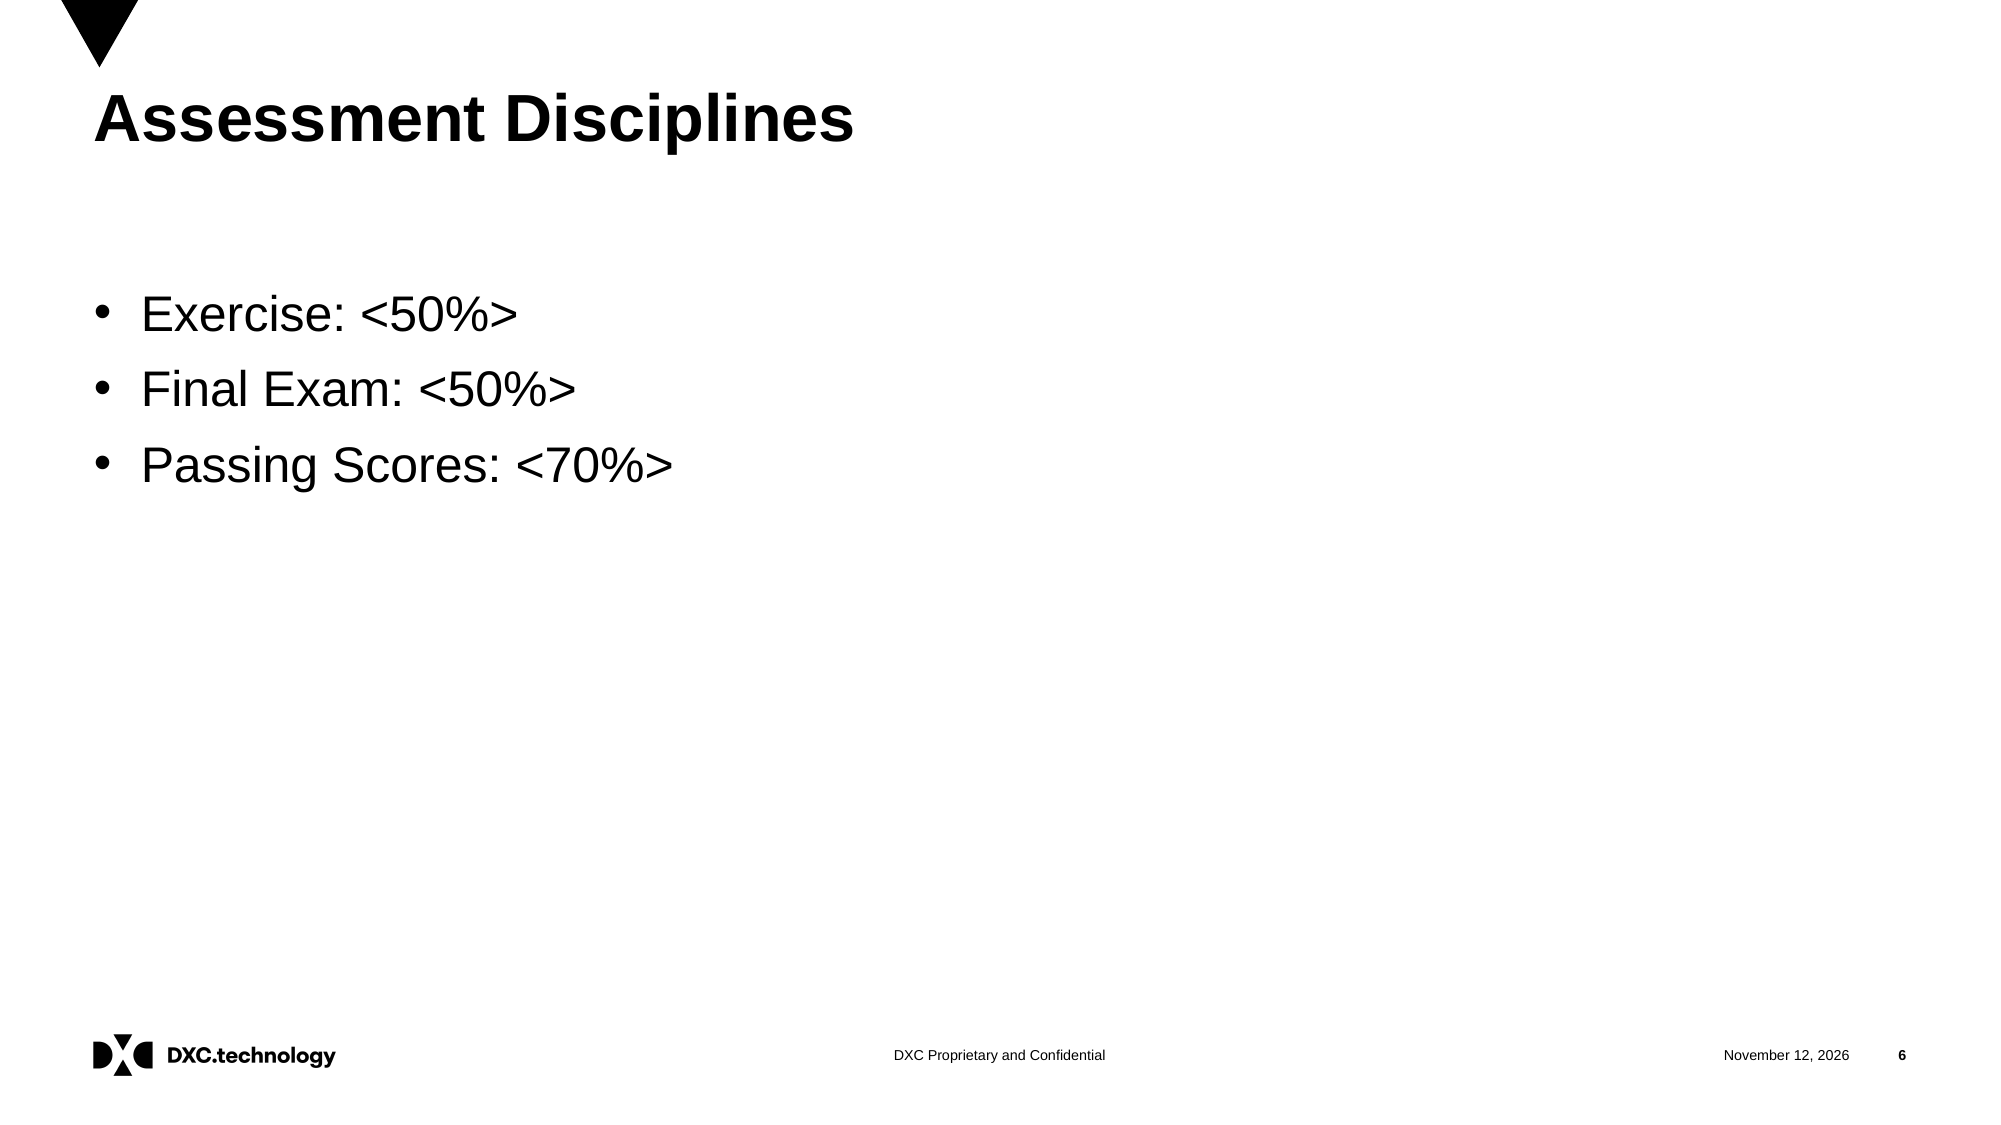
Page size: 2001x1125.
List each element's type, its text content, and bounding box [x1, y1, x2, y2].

title Assessment Disciplines [93, 87, 1907, 282]
list Exercise: <50%> Final Exam: <50%> Passing Scores: <70%> [93, 281, 1625, 982]
